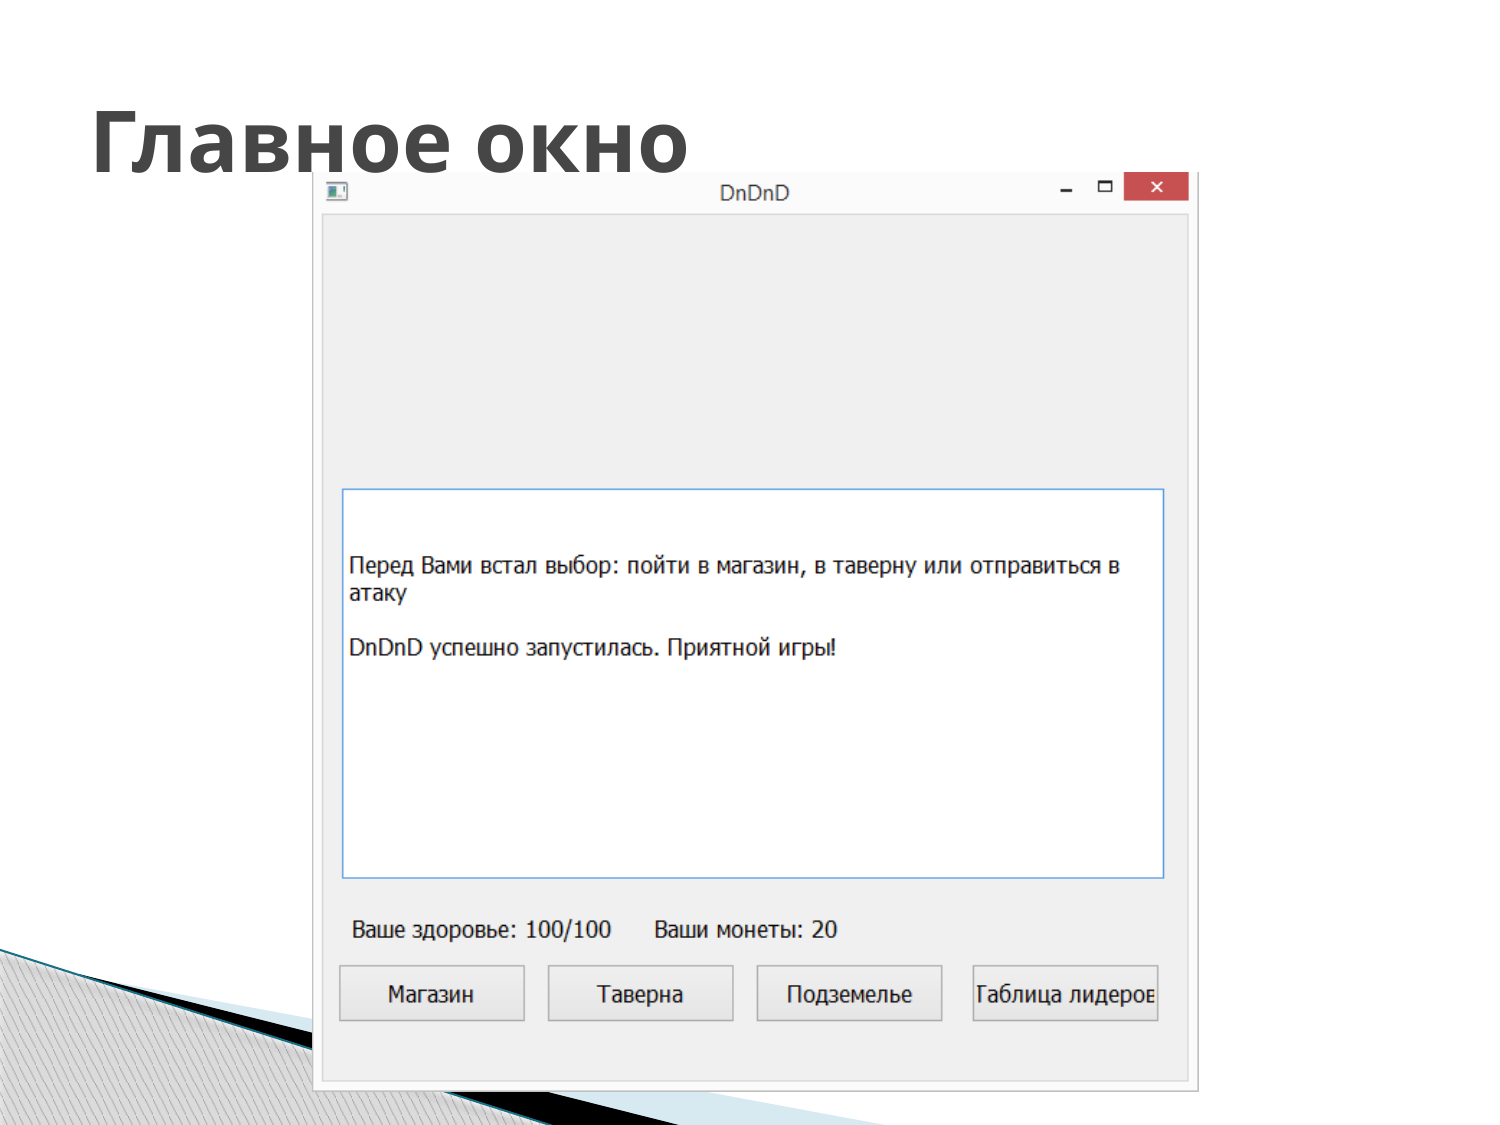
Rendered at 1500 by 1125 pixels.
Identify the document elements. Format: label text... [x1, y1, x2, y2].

title Главное окно [75, 45, 1425, 233]
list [312, 172, 1200, 1092]
